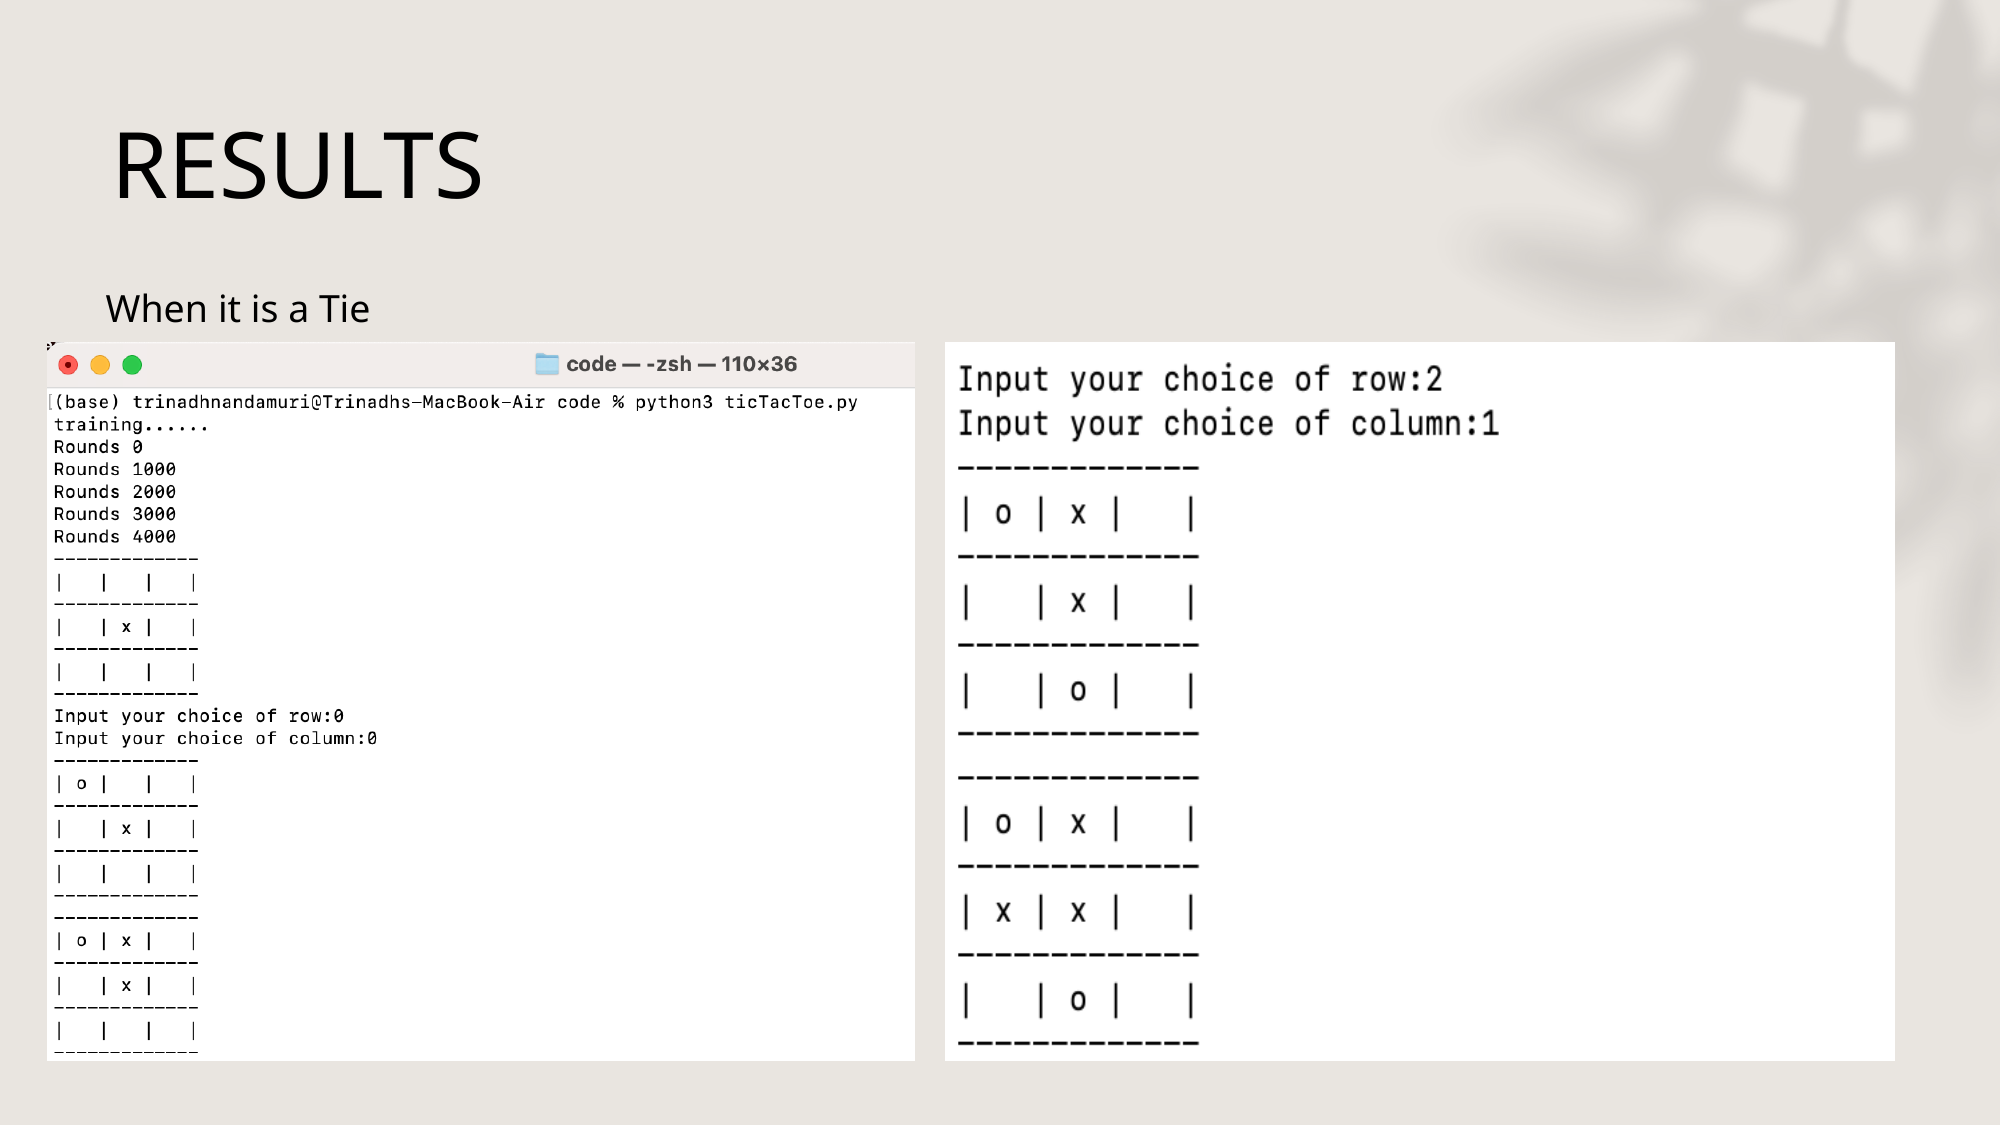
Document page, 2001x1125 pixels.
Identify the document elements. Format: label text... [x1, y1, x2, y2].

picture [47, 342, 915, 1061]
text_box RESULTS [96, 99, 500, 225]
text_box When it is a Tie [90, 277, 506, 337]
picture [945, 342, 1895, 1061]
